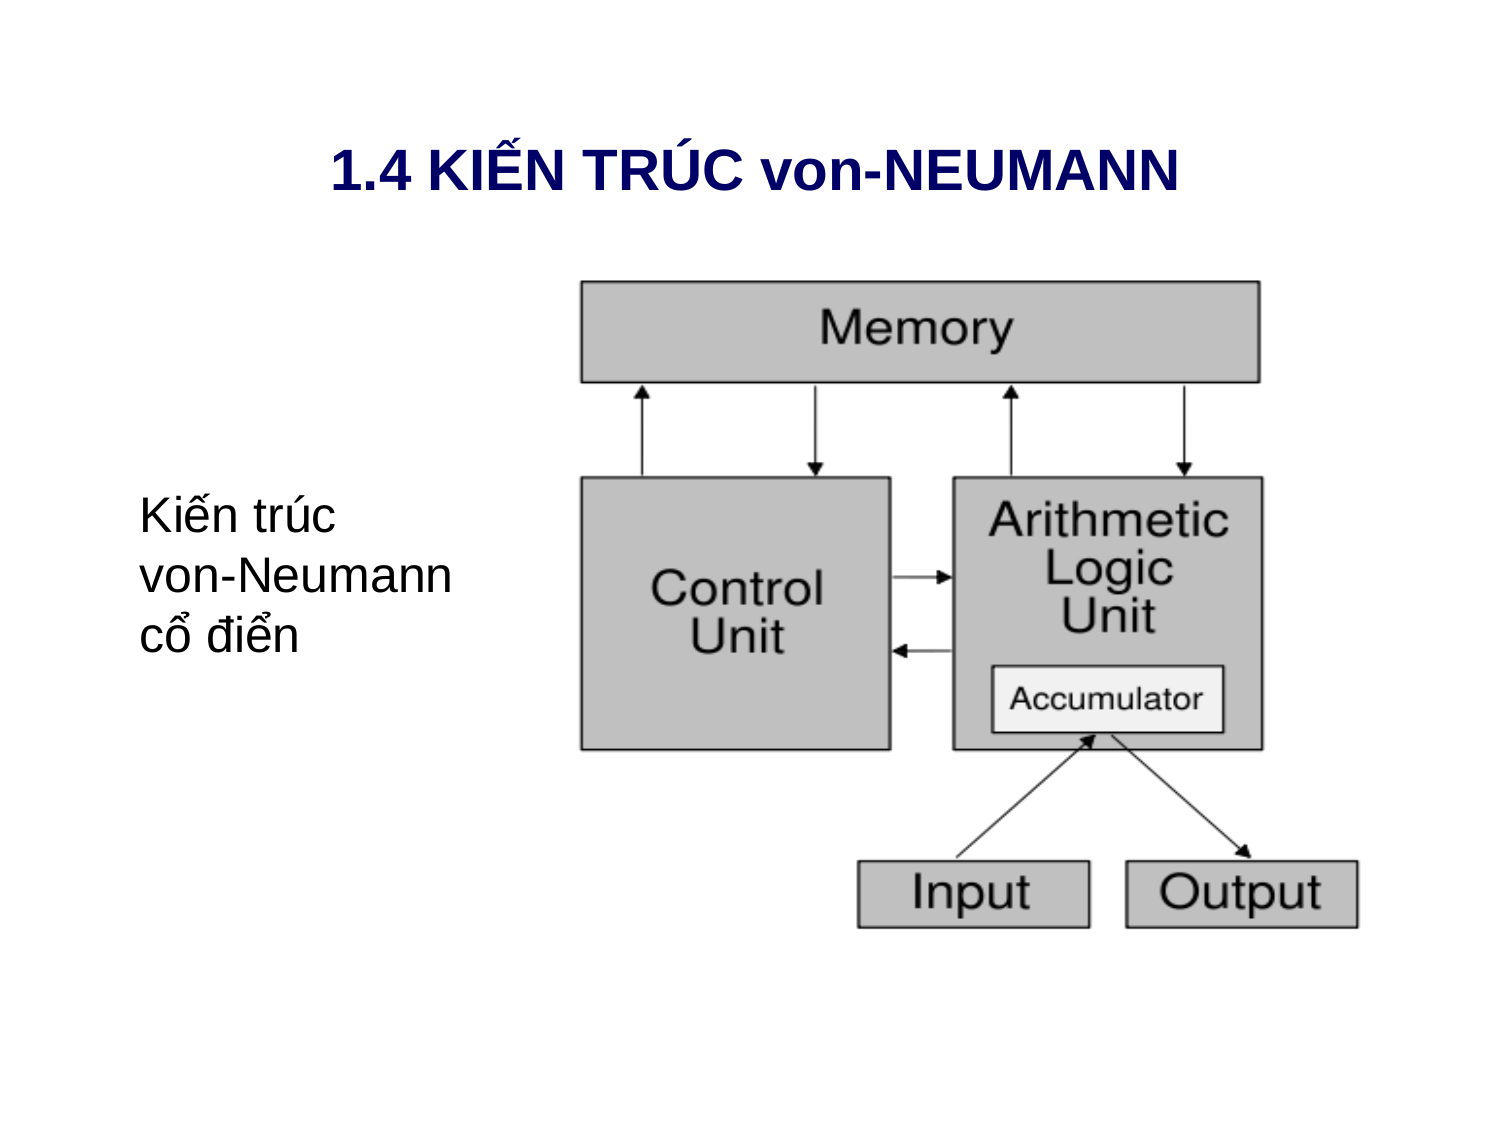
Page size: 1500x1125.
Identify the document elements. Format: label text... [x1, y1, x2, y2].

text_box Kiến trúc von-Neumann cổ điển [124, 474, 500, 670]
picture [562, 262, 1378, 948]
title 1.4 KIẾN TRÚC von-NEUMANN [37, 125, 1474, 211]
